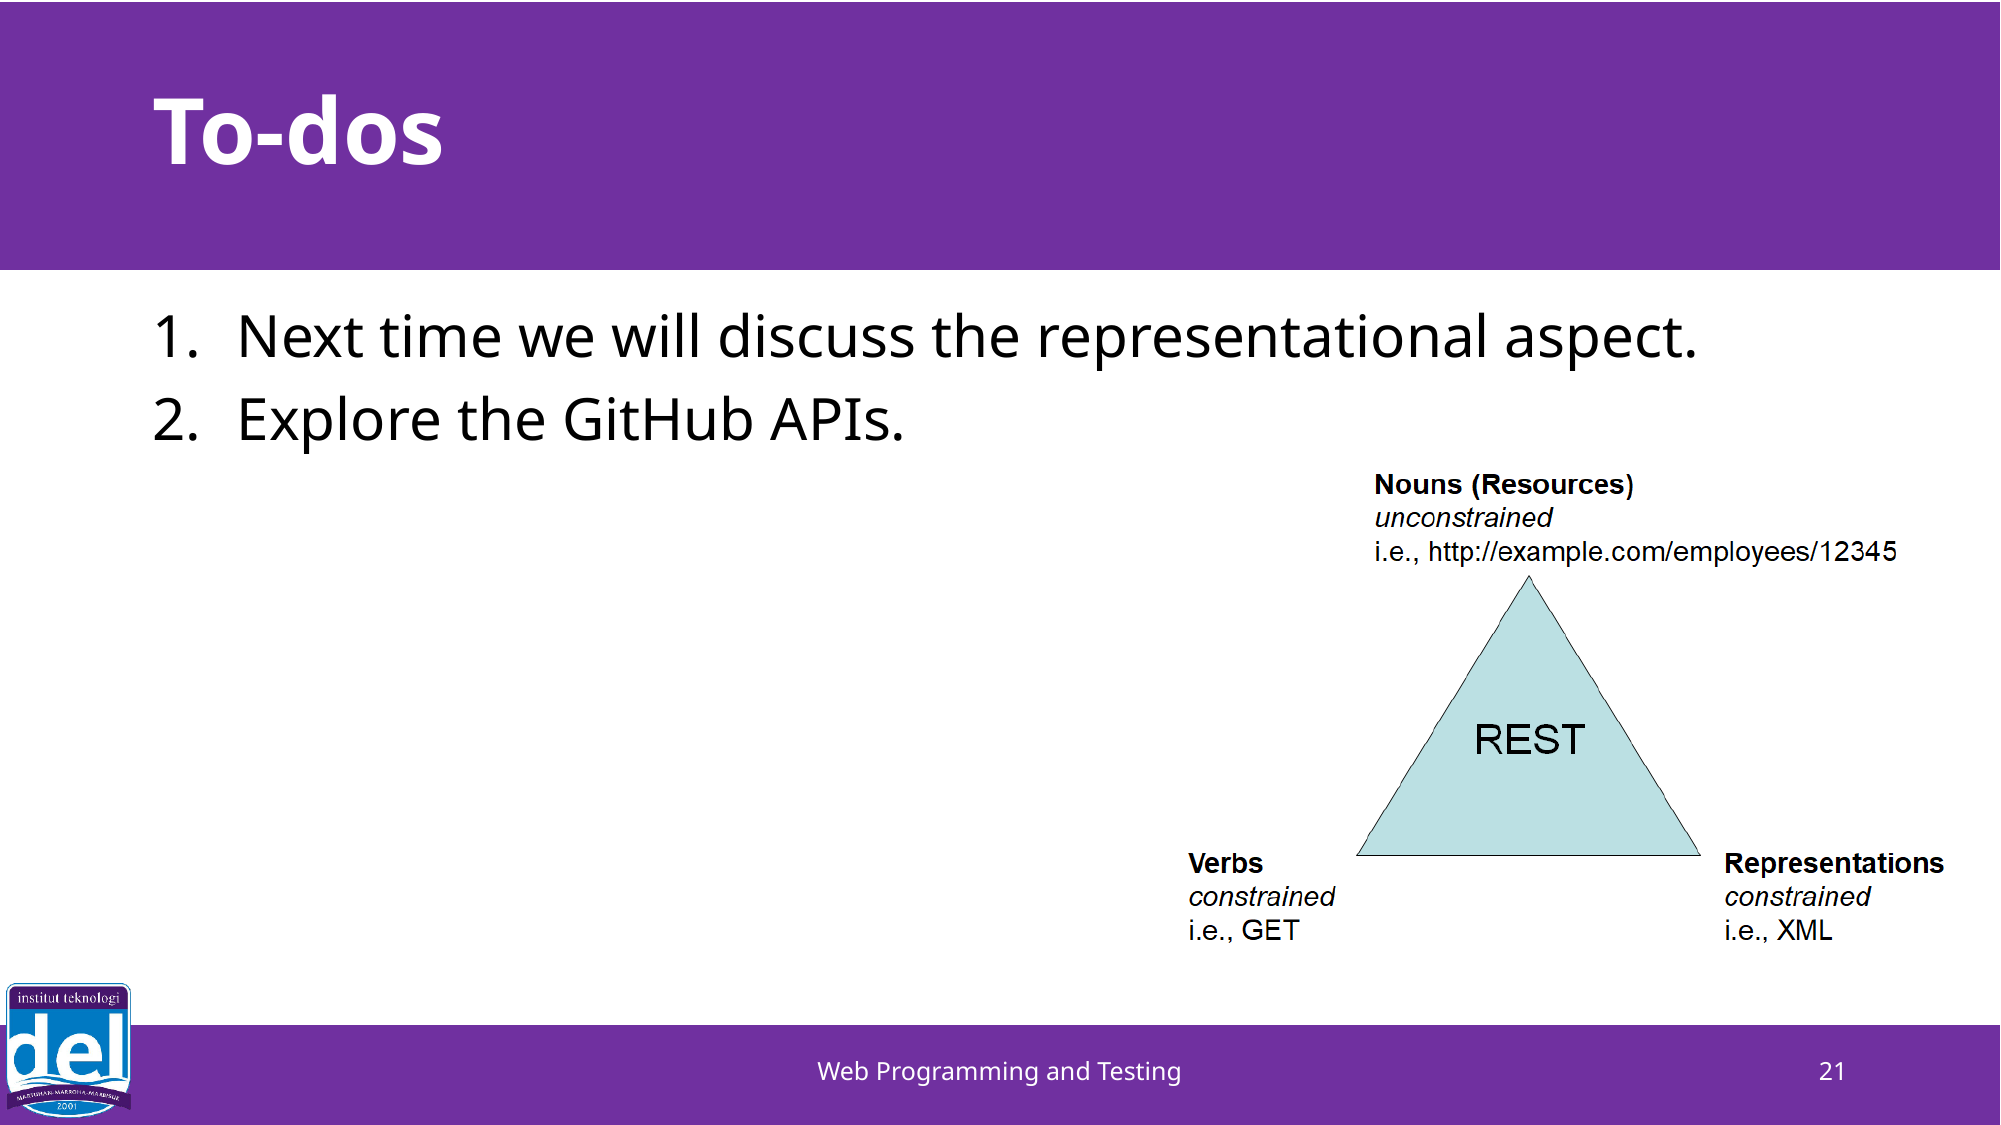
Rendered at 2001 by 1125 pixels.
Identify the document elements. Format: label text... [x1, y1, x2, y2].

title To-dos [137, 26, 1863, 244]
footer Web Programming and Testing [662, 1042, 1338, 1103]
list Next time we will discuss the representational aspect. Explore the GitHub APIs. [137, 299, 1863, 1014]
picture [5, 982, 131, 1118]
slide_number 21 [1697, 1042, 1863, 1103]
picture [1170, 457, 1962, 963]
